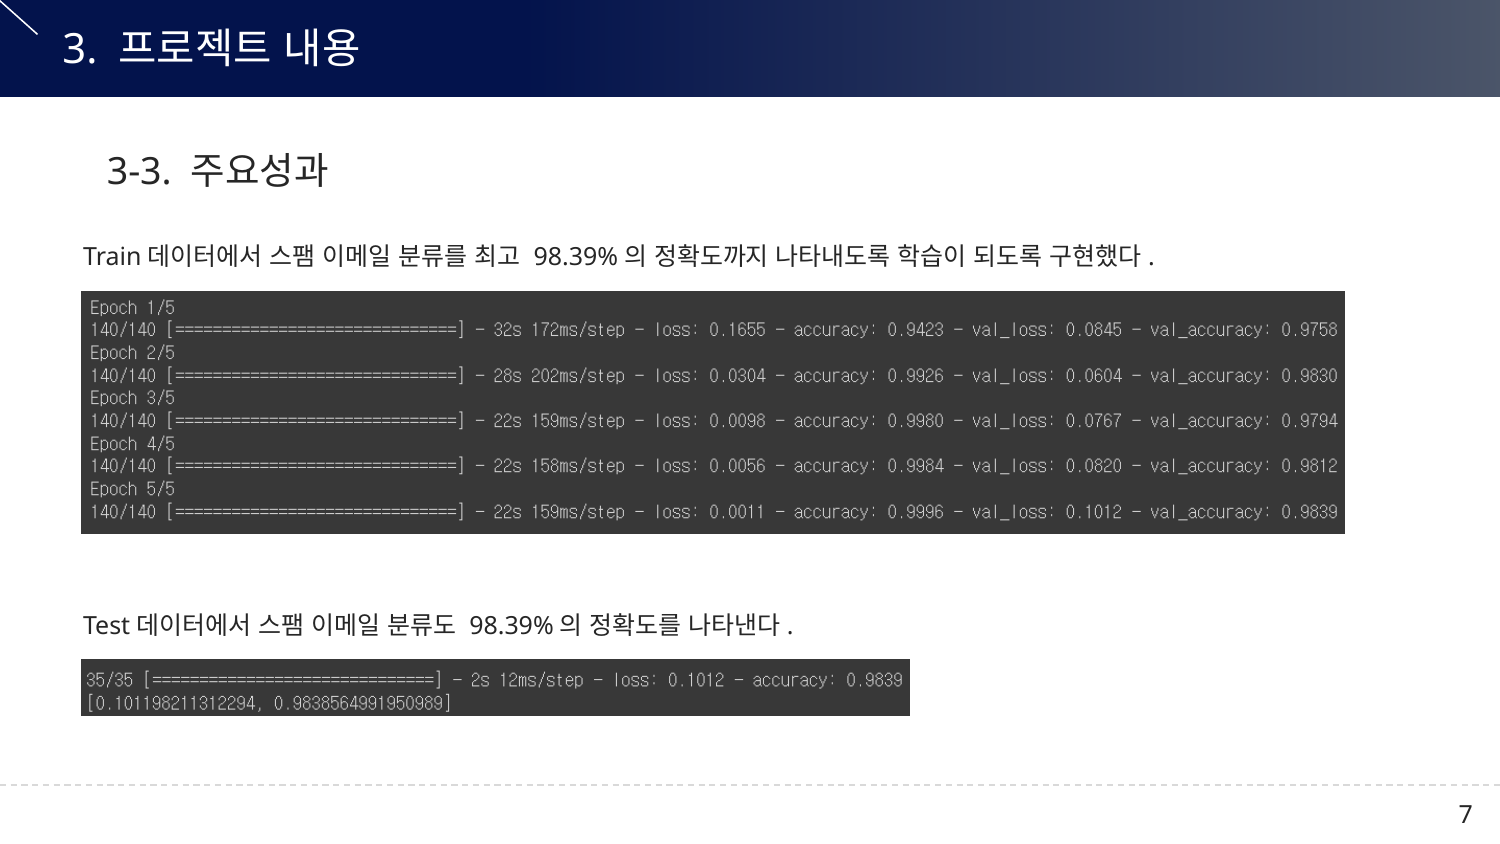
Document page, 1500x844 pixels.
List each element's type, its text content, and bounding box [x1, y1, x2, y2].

text_box Test데이터에서 스팸 이메일 분류도 98.39%의 정확도를 나타낸다. [68, 586, 1395, 647]
slide_number 7 [1149, 790, 1488, 836]
text_box 3-3. 주요성과 [92, 139, 344, 199]
picture [81, 291, 1346, 534]
text_box 3. 프로젝트 내용 [62, 22, 725, 73]
text_box Train데이터에서 스팸 이메일 분류를 최고 98.39%의 정확도까지 나타내도록 학습이 되도록 구현했다. [68, 218, 1395, 278]
picture [80, 659, 910, 716]
